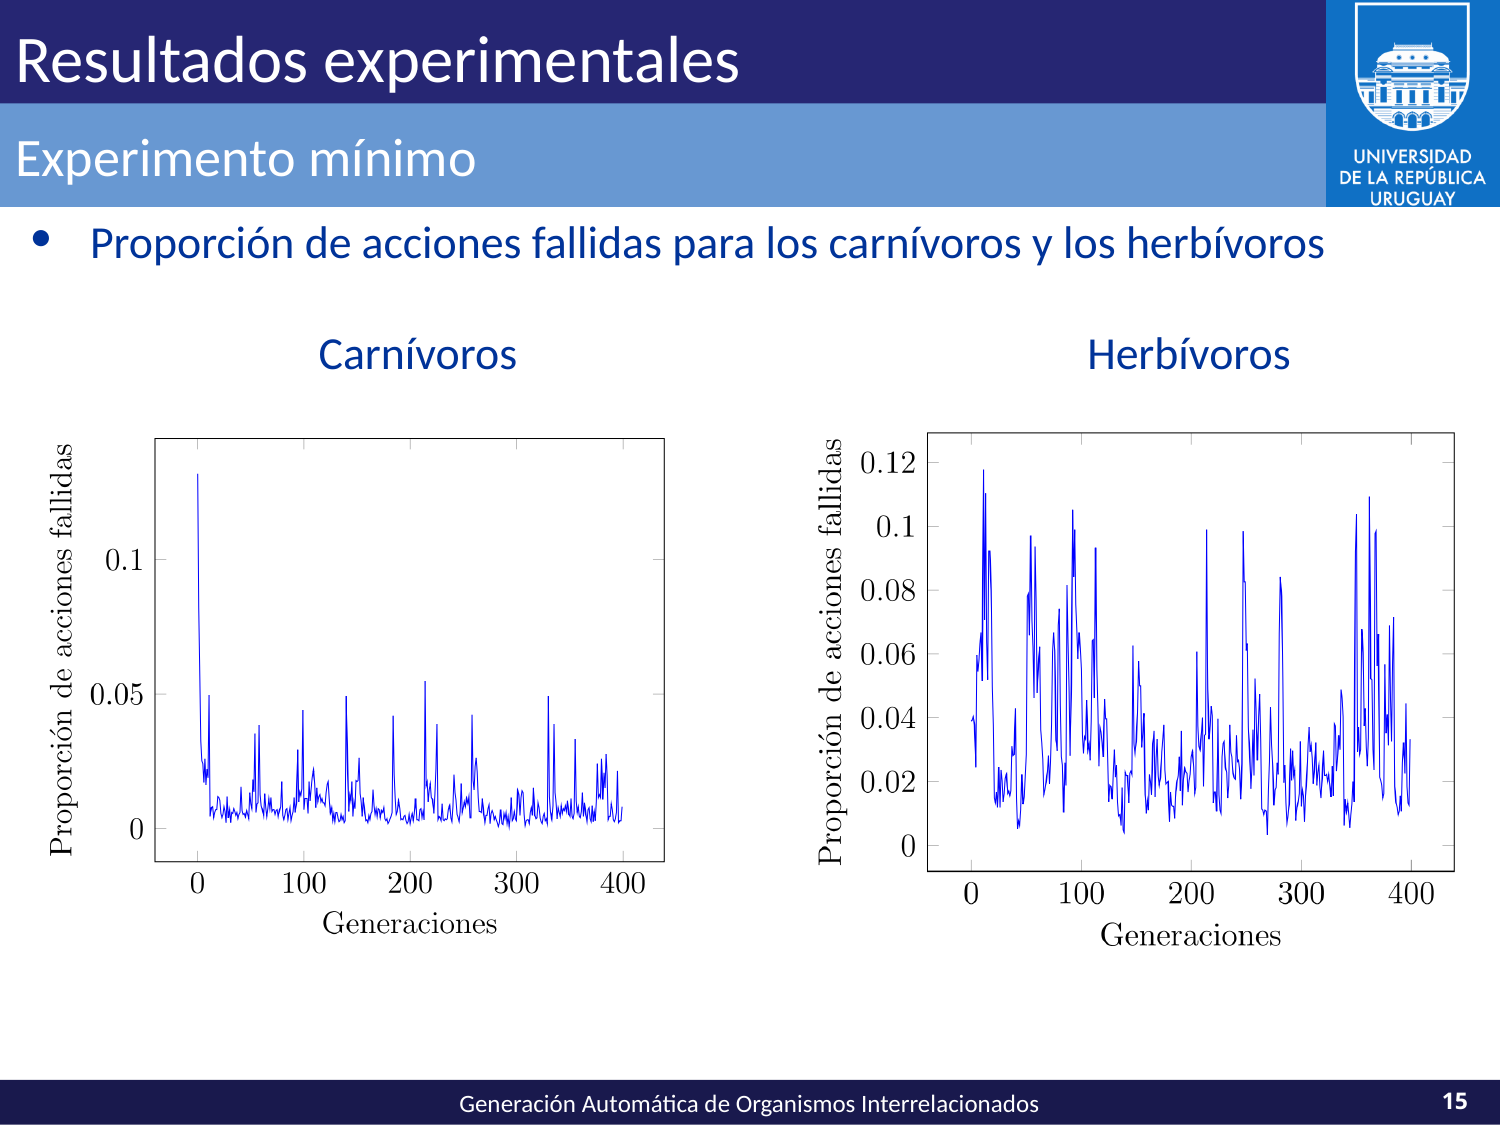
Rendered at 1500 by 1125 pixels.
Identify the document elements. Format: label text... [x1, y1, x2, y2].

list Proporción de acciones fallidas para los carnívoros y los herbívoros [0, 207, 1500, 1081]
picture [1326, 0, 1500, 208]
list Carnívoros [146, 316, 615, 402]
picture [795, 403, 1476, 960]
list Herbívoros [917, 316, 1386, 402]
text_box Experimento mínimo [0, 103, 1320, 207]
picture [24, 403, 705, 950]
text_box Resultados experimentales [0, 0, 1323, 103]
